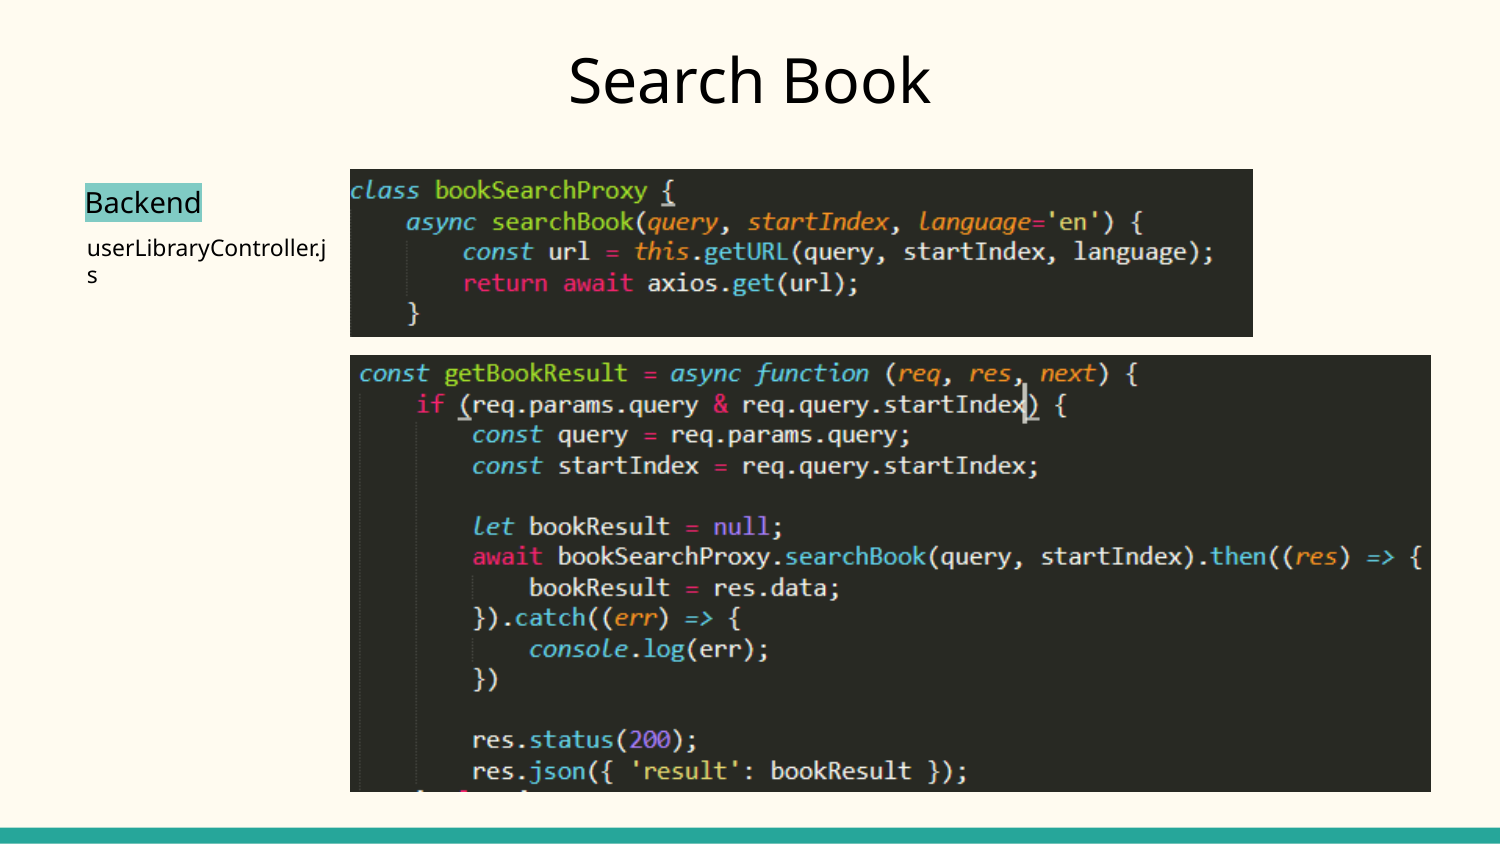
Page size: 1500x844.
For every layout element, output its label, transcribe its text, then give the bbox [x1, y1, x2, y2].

picture [350, 355, 1431, 792]
title Search Book [0, 25, 1500, 127]
picture [350, 169, 1253, 338]
text_box Backend [69, 169, 221, 232]
text_box userLibraryController.js [71, 218, 344, 274]
